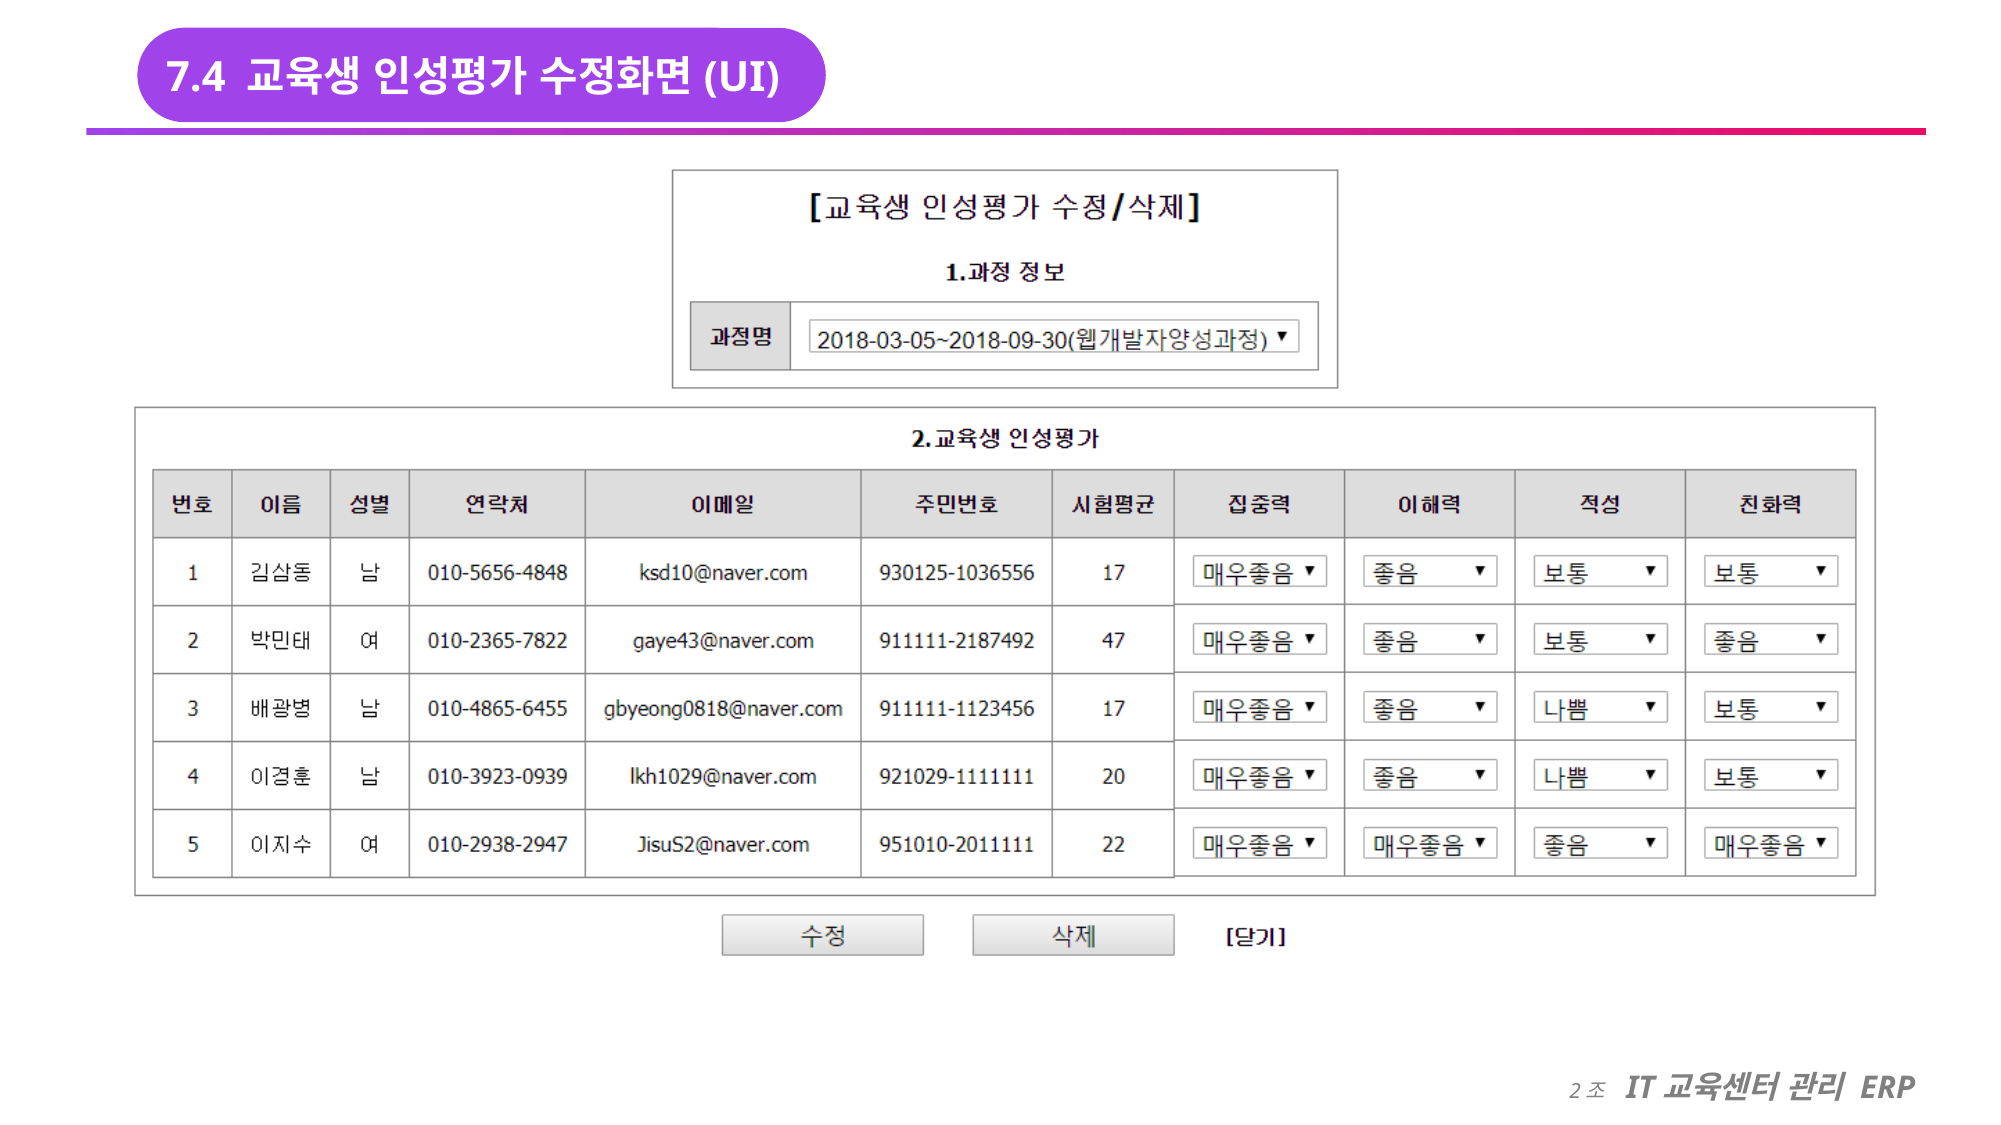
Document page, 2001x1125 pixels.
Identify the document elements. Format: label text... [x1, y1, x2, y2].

text_box [85, 128, 1927, 135]
text_box 7.4 교육생 인성평가 수정화면(UI) [136, 26, 827, 124]
text_box 2조 IT교육센터 관리 ERP [1496, 1024, 1930, 1114]
picture [122, 160, 1890, 974]
